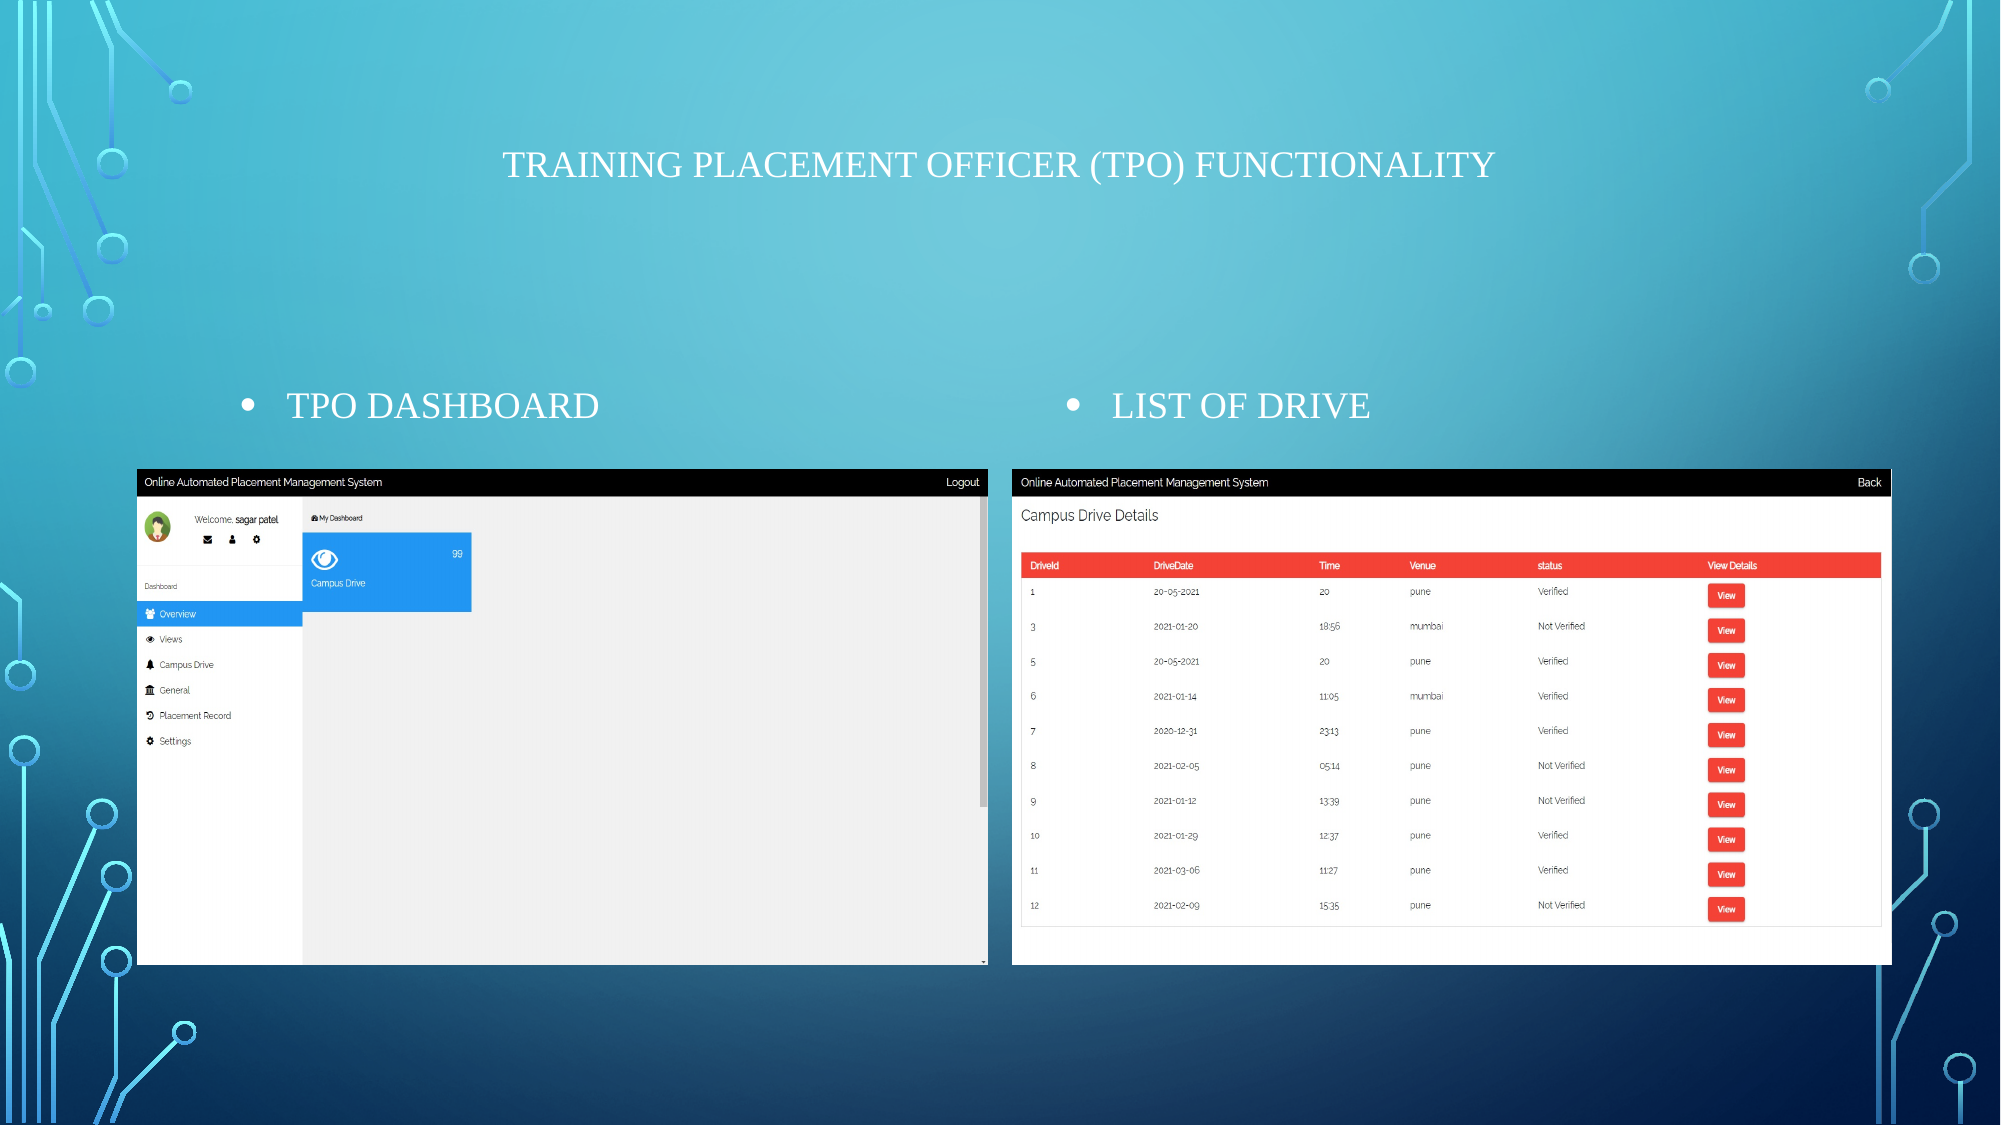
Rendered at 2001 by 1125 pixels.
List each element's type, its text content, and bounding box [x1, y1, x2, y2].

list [1012, 469, 1892, 965]
list Tpo Dashboard [224, 369, 988, 435]
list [136, 469, 988, 965]
title Training placement officer (Tpo) functionality [187, 101, 1813, 229]
list List of drive [1050, 369, 1813, 435]
